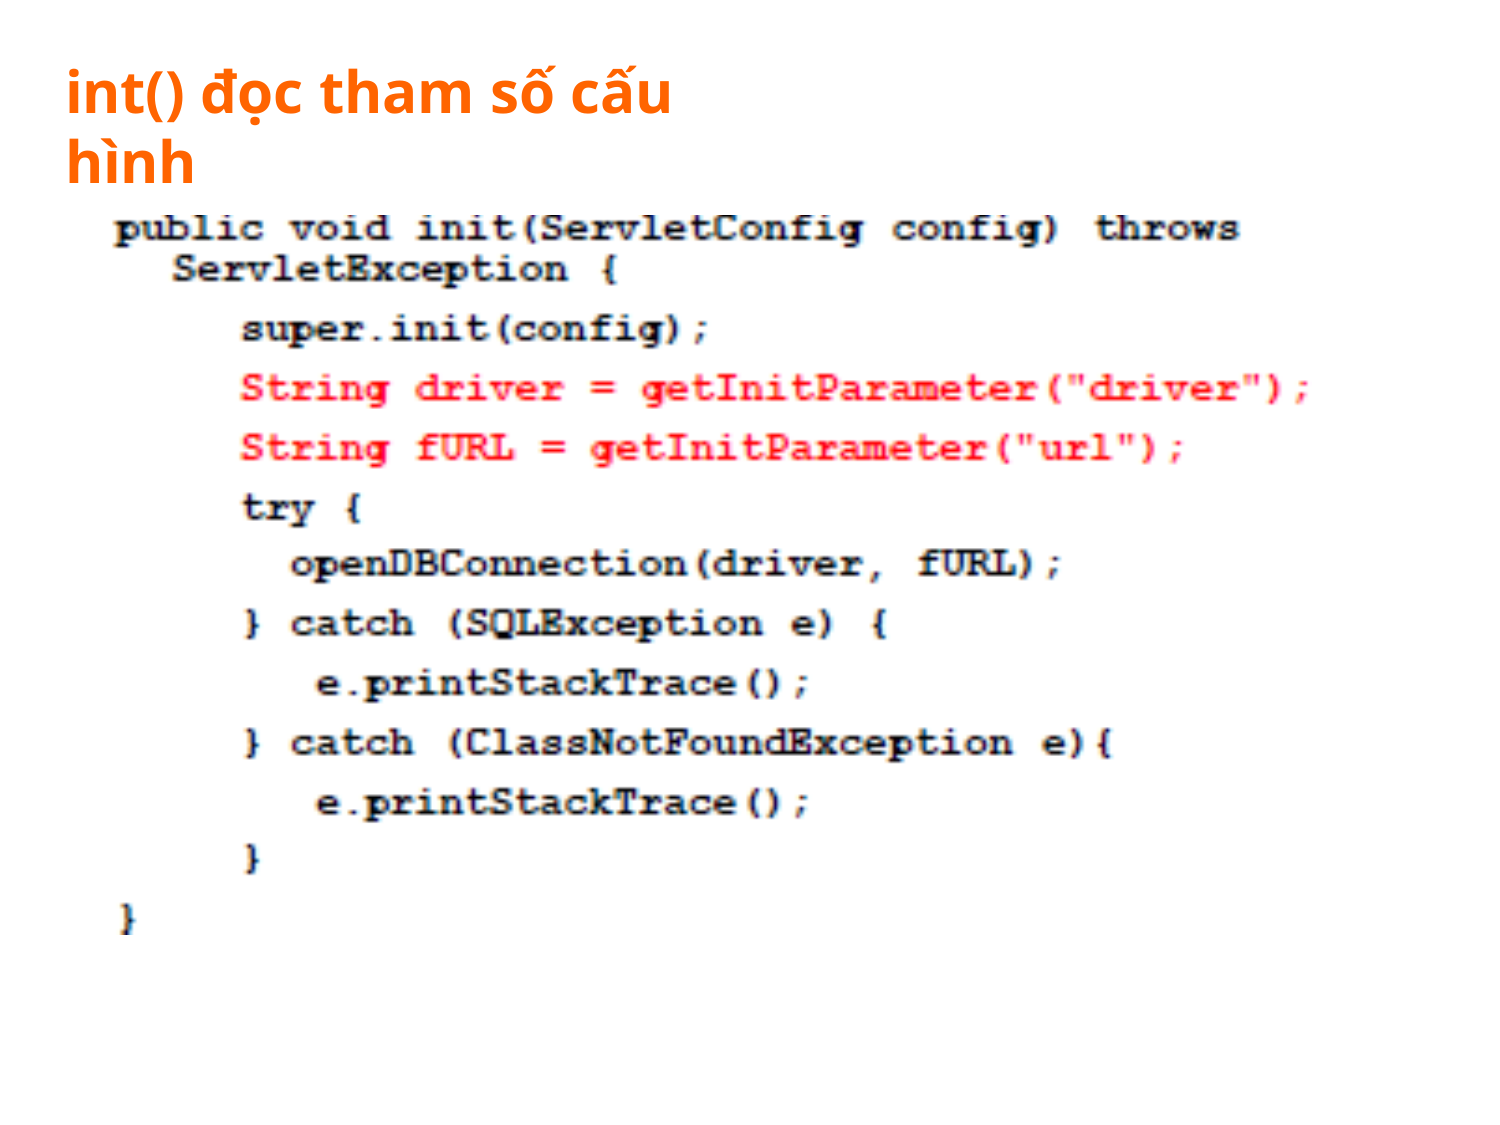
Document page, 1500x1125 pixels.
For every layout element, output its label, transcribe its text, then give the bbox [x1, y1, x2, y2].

picture [111, 215, 1312, 935]
title int() đọc tham số cấu hình [62, 53, 788, 244]
